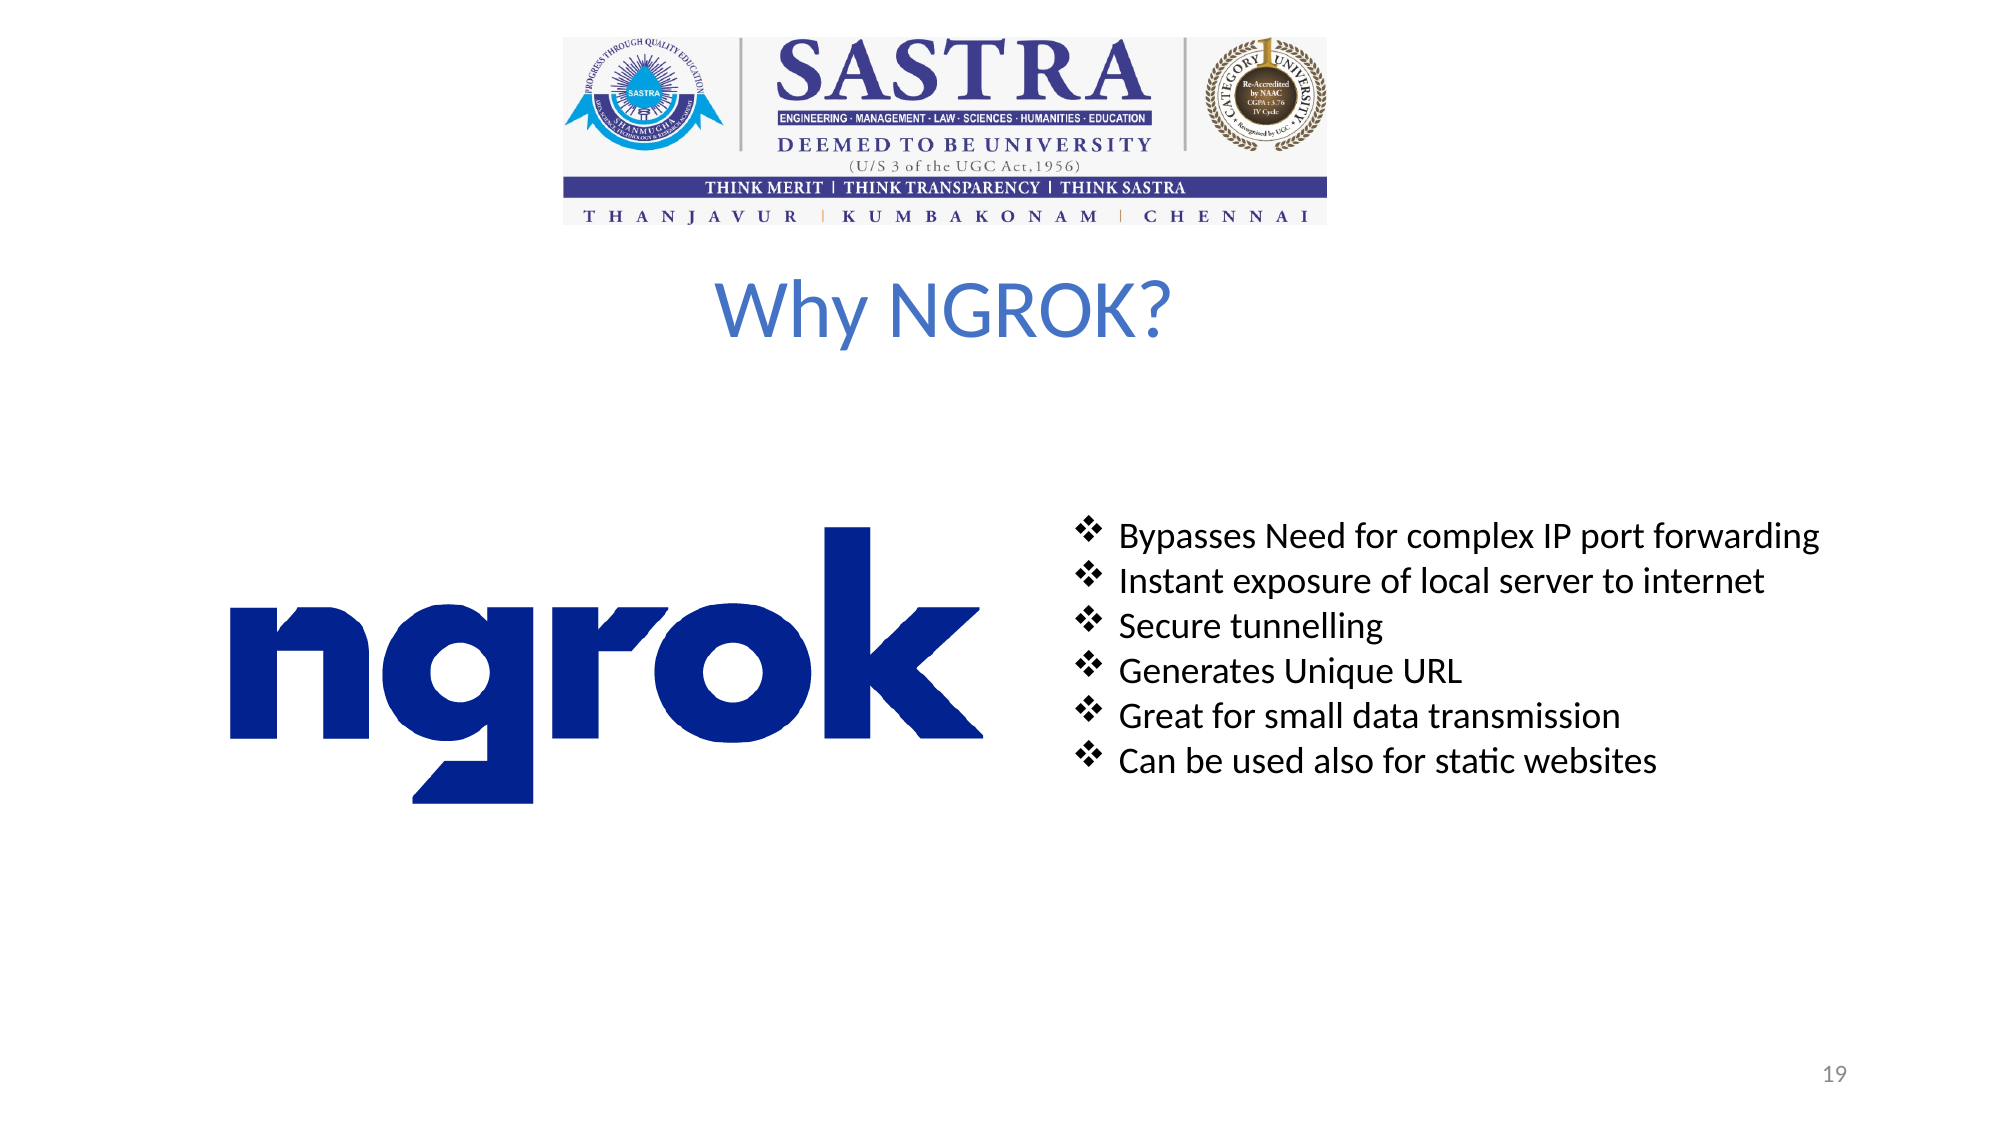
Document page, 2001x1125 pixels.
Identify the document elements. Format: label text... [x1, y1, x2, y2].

slide_number 19 [1412, 1042, 1863, 1103]
text_box Why NGROK? [353, 246, 1537, 362]
picture [213, 483, 1000, 847]
text_box Bypasses Need for complex IP port forwarding Instant exposure of local server to internet Secure tunnelling Generates Unique URL Great for small data transmission Can be used also for static websites [1057, 504, 1890, 789]
picture [563, 37, 1327, 225]
